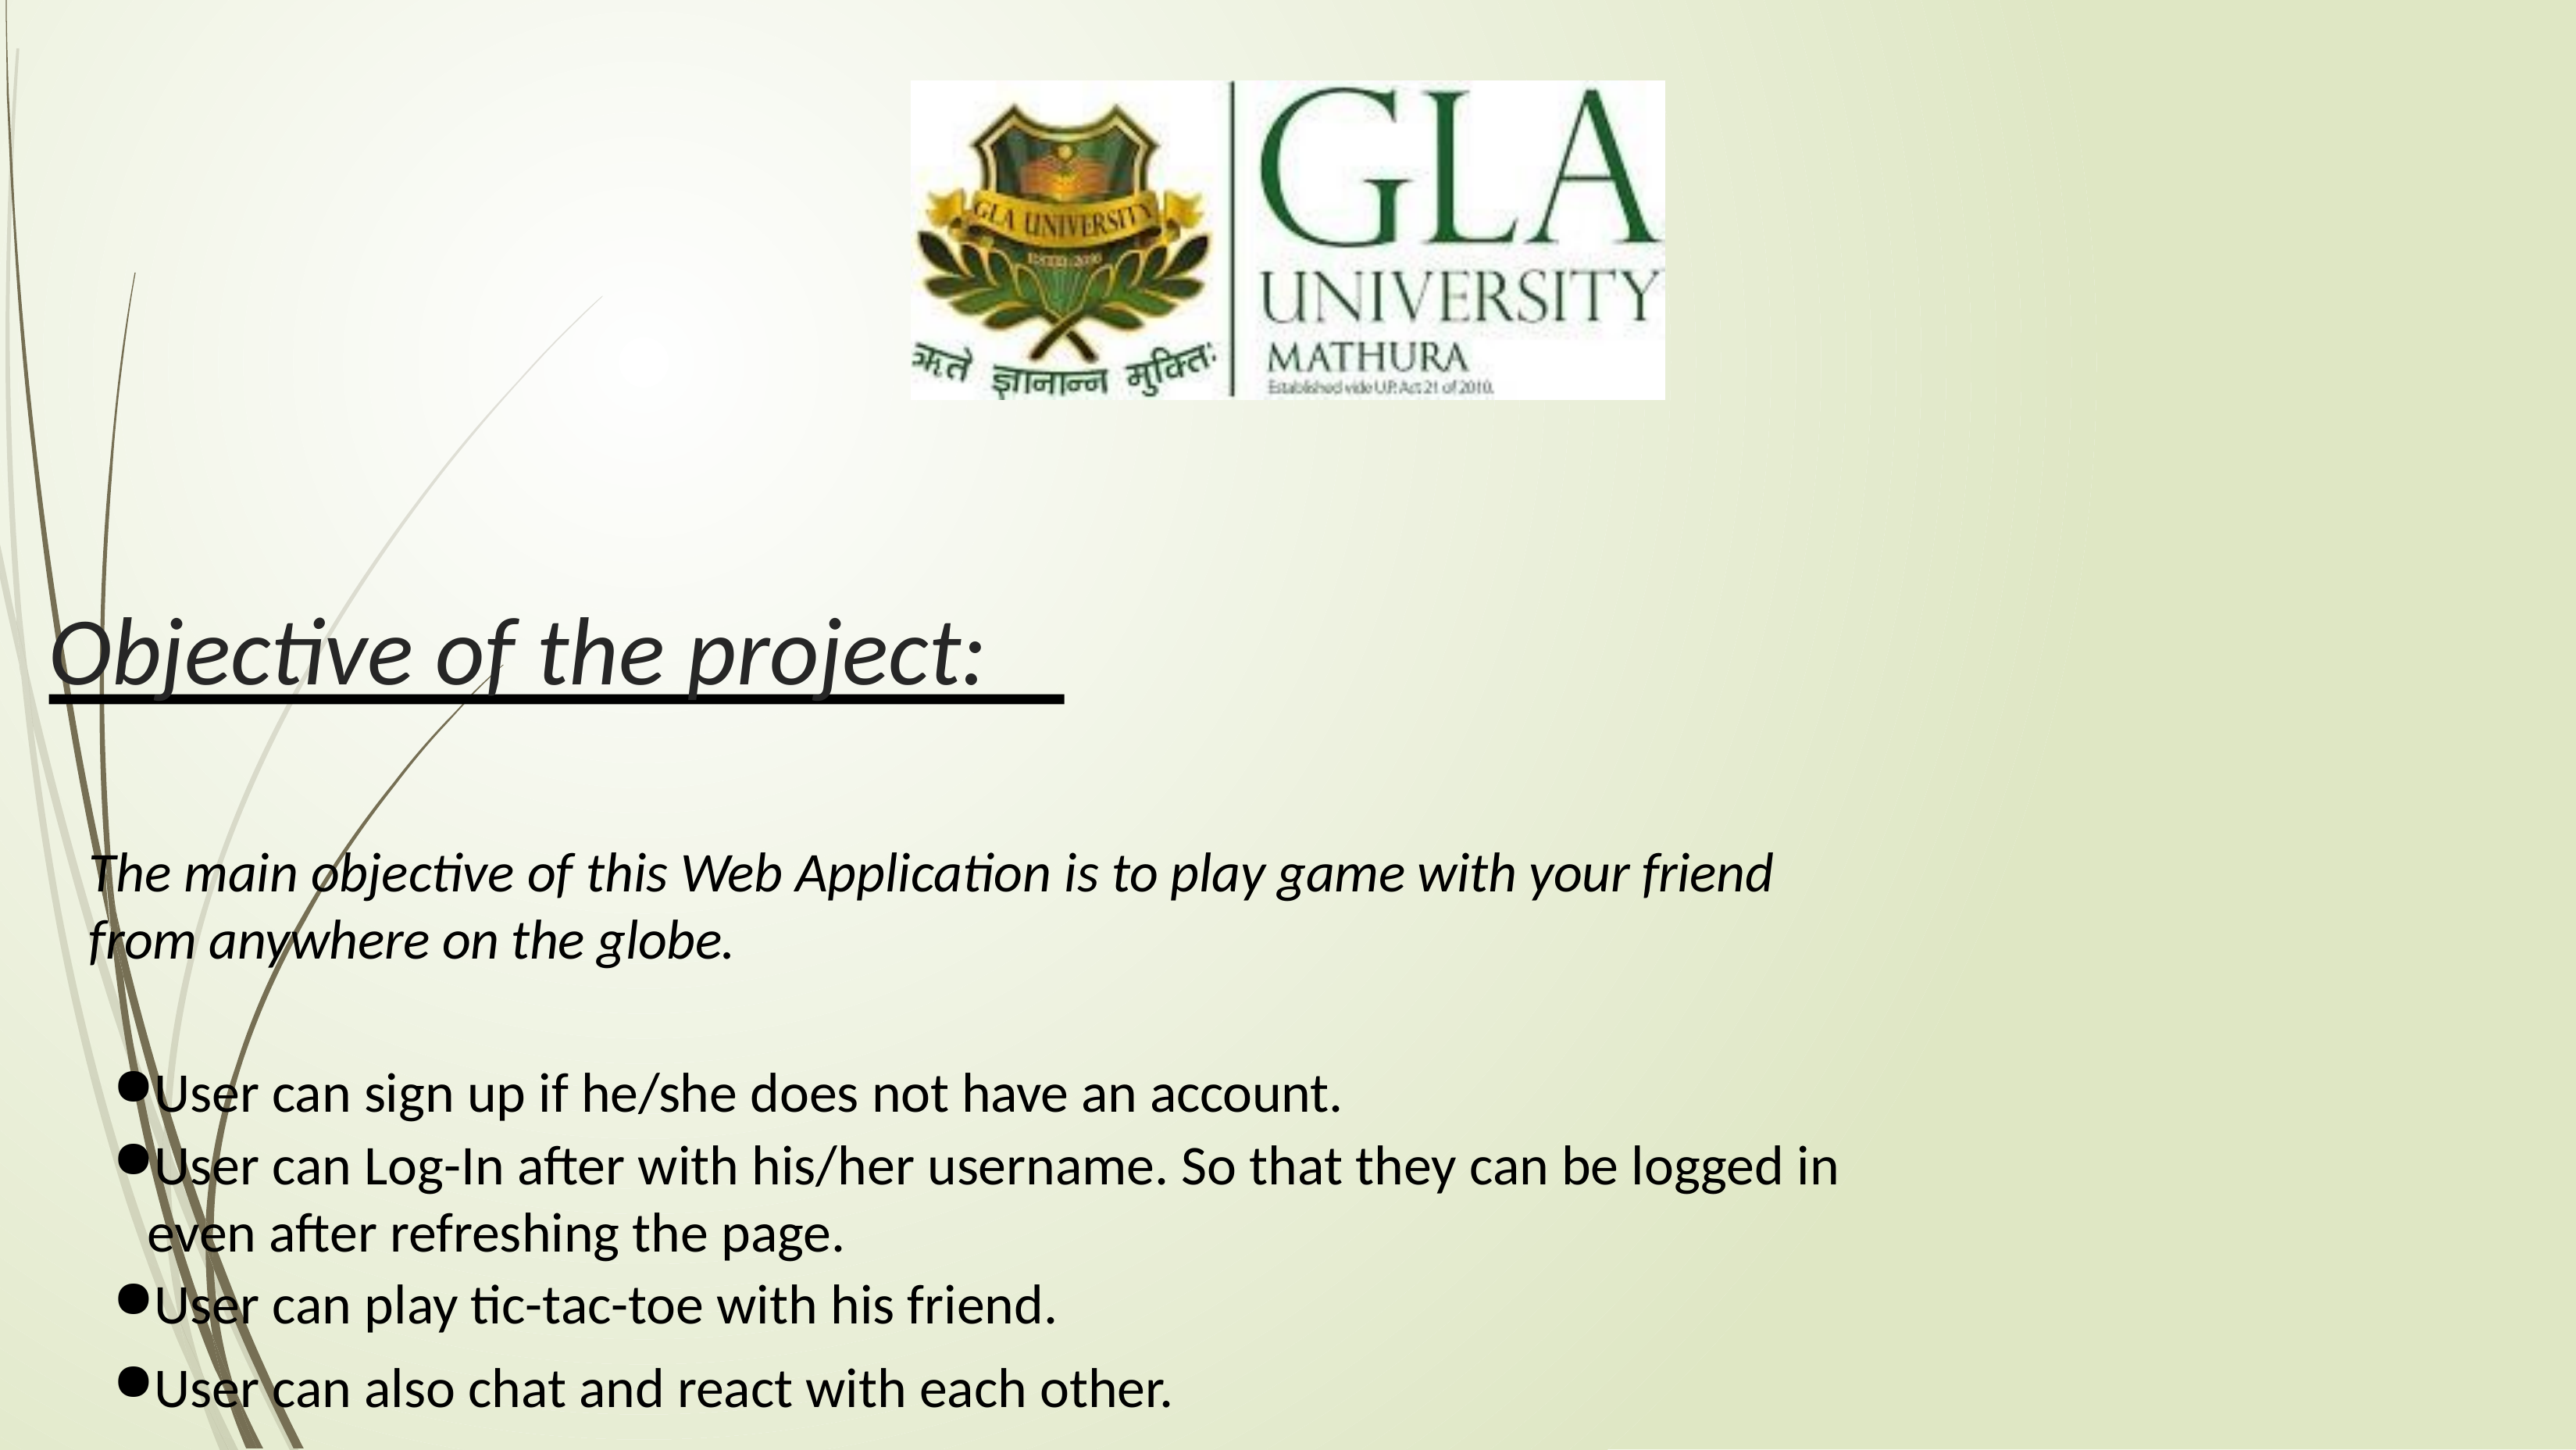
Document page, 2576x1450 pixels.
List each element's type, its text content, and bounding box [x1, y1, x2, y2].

picture [911, 80, 1665, 401]
text_box The main objective of this Web Application is to play game with your friend from anywhere on the globe. User can sign up if he/she does not have an account. User can Log-In after with his/her username. So that they can be logged in even after refreshing the page. User can play tic-tac-toe with his friend. User can also chat and react with each other. [87, 834, 1874, 1420]
title Objective of the project: [47, 586, 1067, 830]
